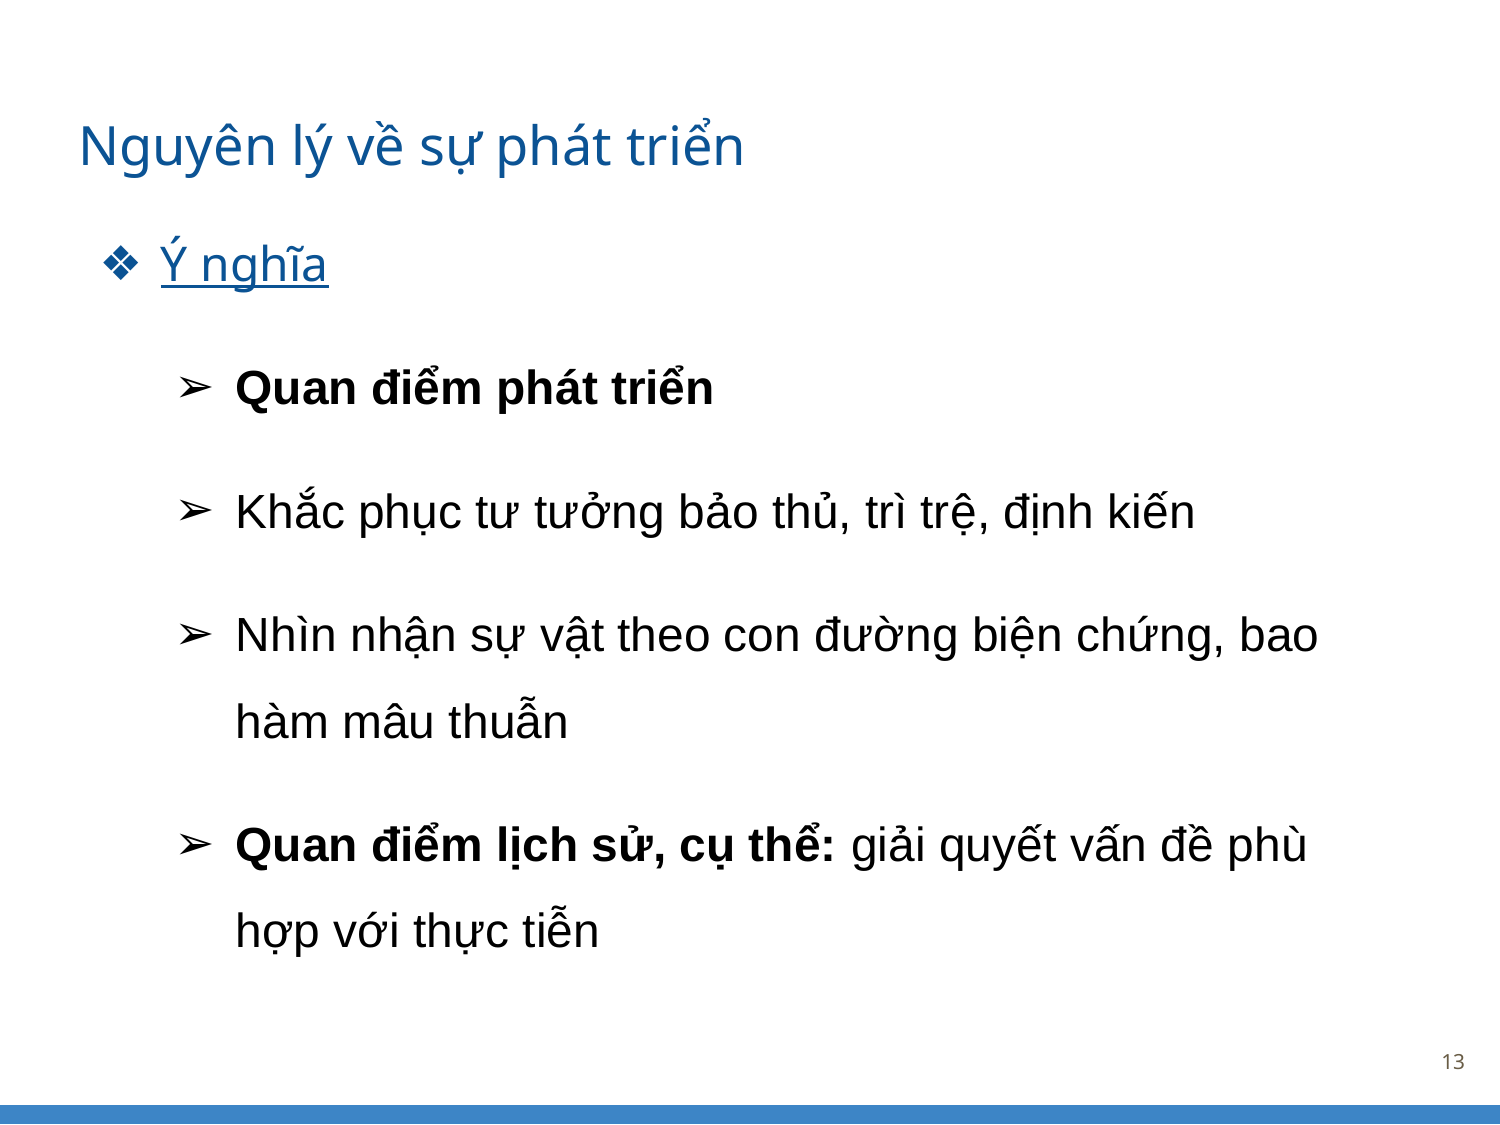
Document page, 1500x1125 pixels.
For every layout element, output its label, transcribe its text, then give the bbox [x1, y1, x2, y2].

slide_number ‹#› [1389, 1019, 1480, 1106]
title Nguyên lý về sự phát triển [63, 64, 1461, 219]
text_box Ý nghĩa Quan điểm phát triển Khắc phục tư tưởng bảo thủ, trì trệ, định kiến Nhìn nhận sự vật theo con đường biện chứng, bao hàm mâu thuẫn Quan điểm lịch sử, cụ thể: giải quyết vấn đề phù hợp với thực tiễn [70, 189, 1343, 973]
